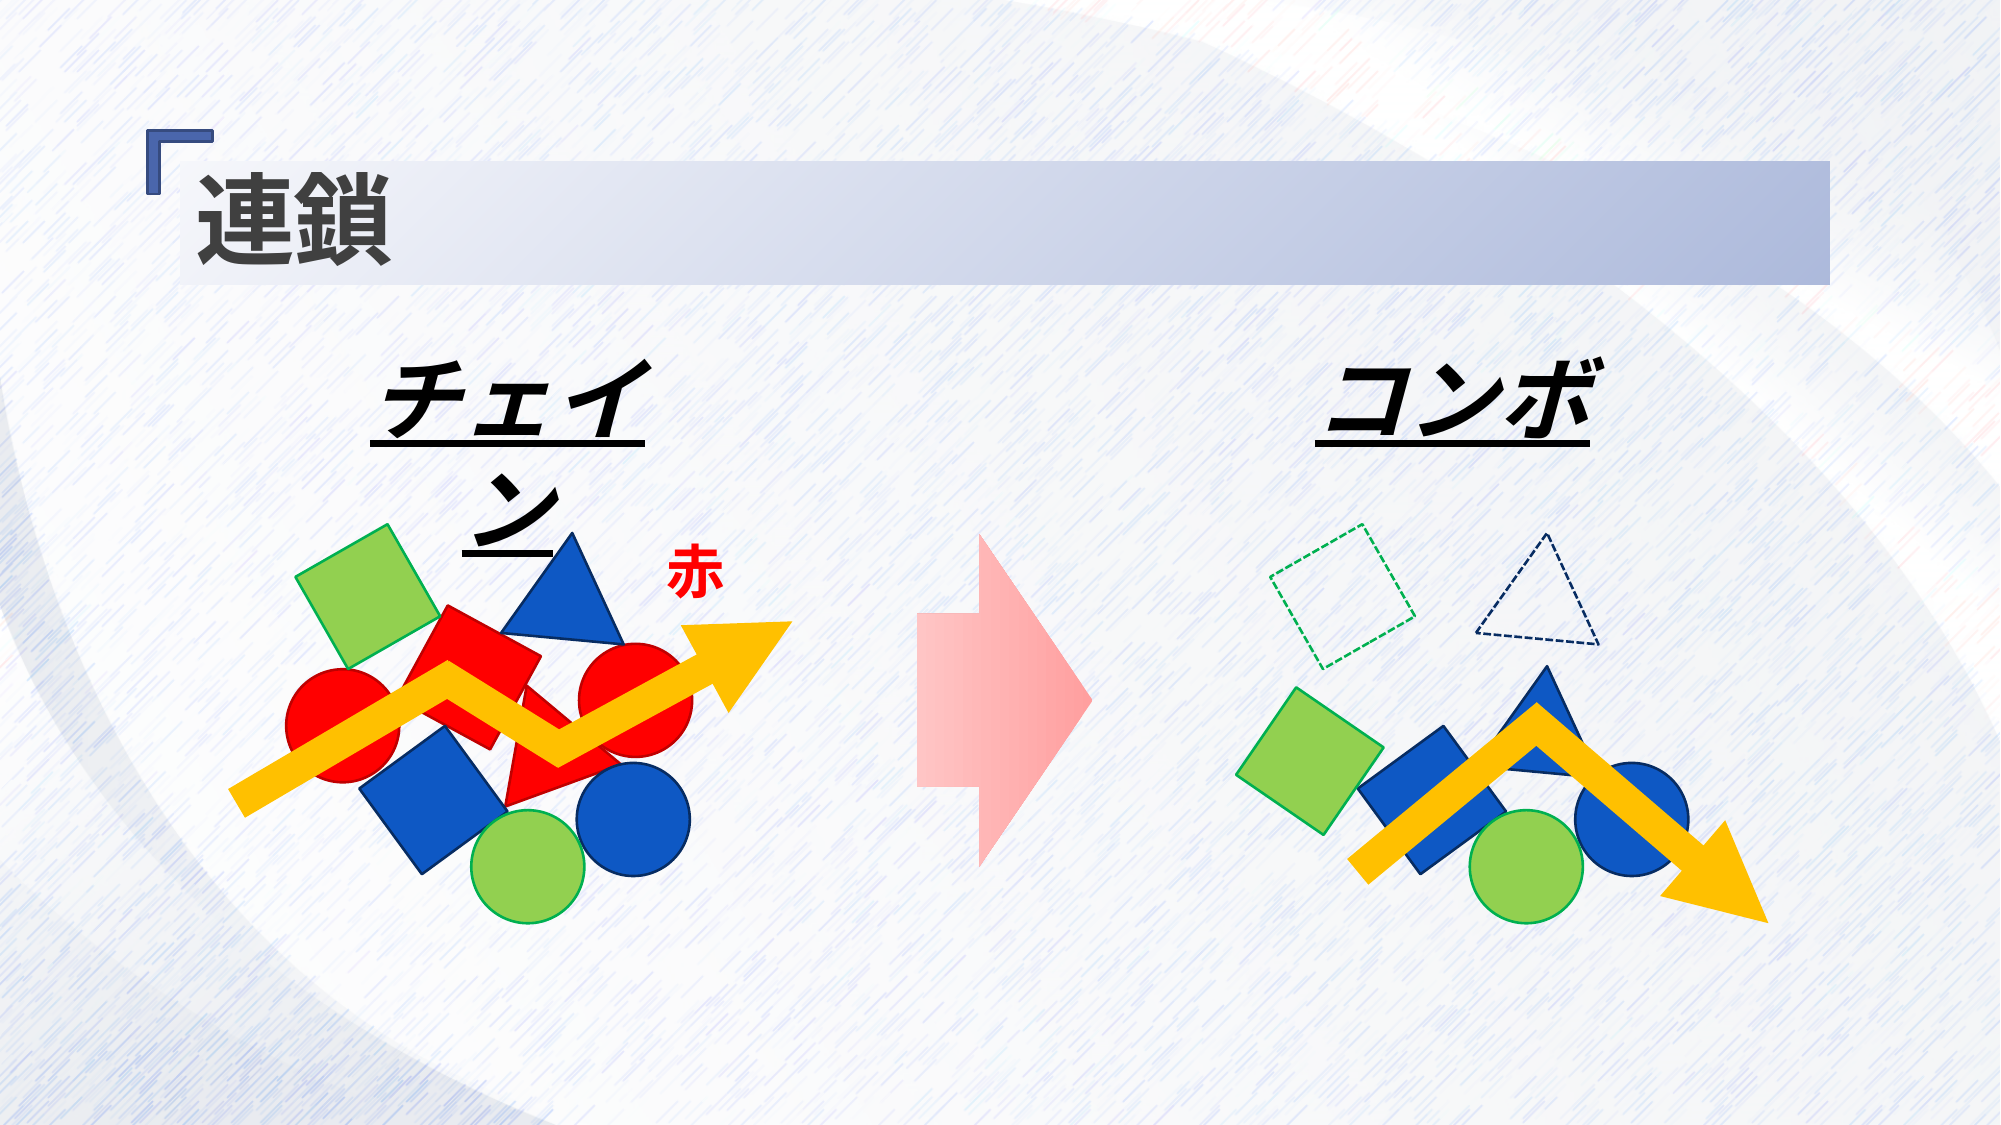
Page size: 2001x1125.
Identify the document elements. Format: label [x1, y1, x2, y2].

text_box [549, 620, 793, 754]
picture [0, 0, 2000, 1125]
text_box [236, 673, 457, 804]
text_box [1526, 715, 1769, 924]
text_box [439, 674, 546, 754]
text_box [1357, 714, 1526, 873]
